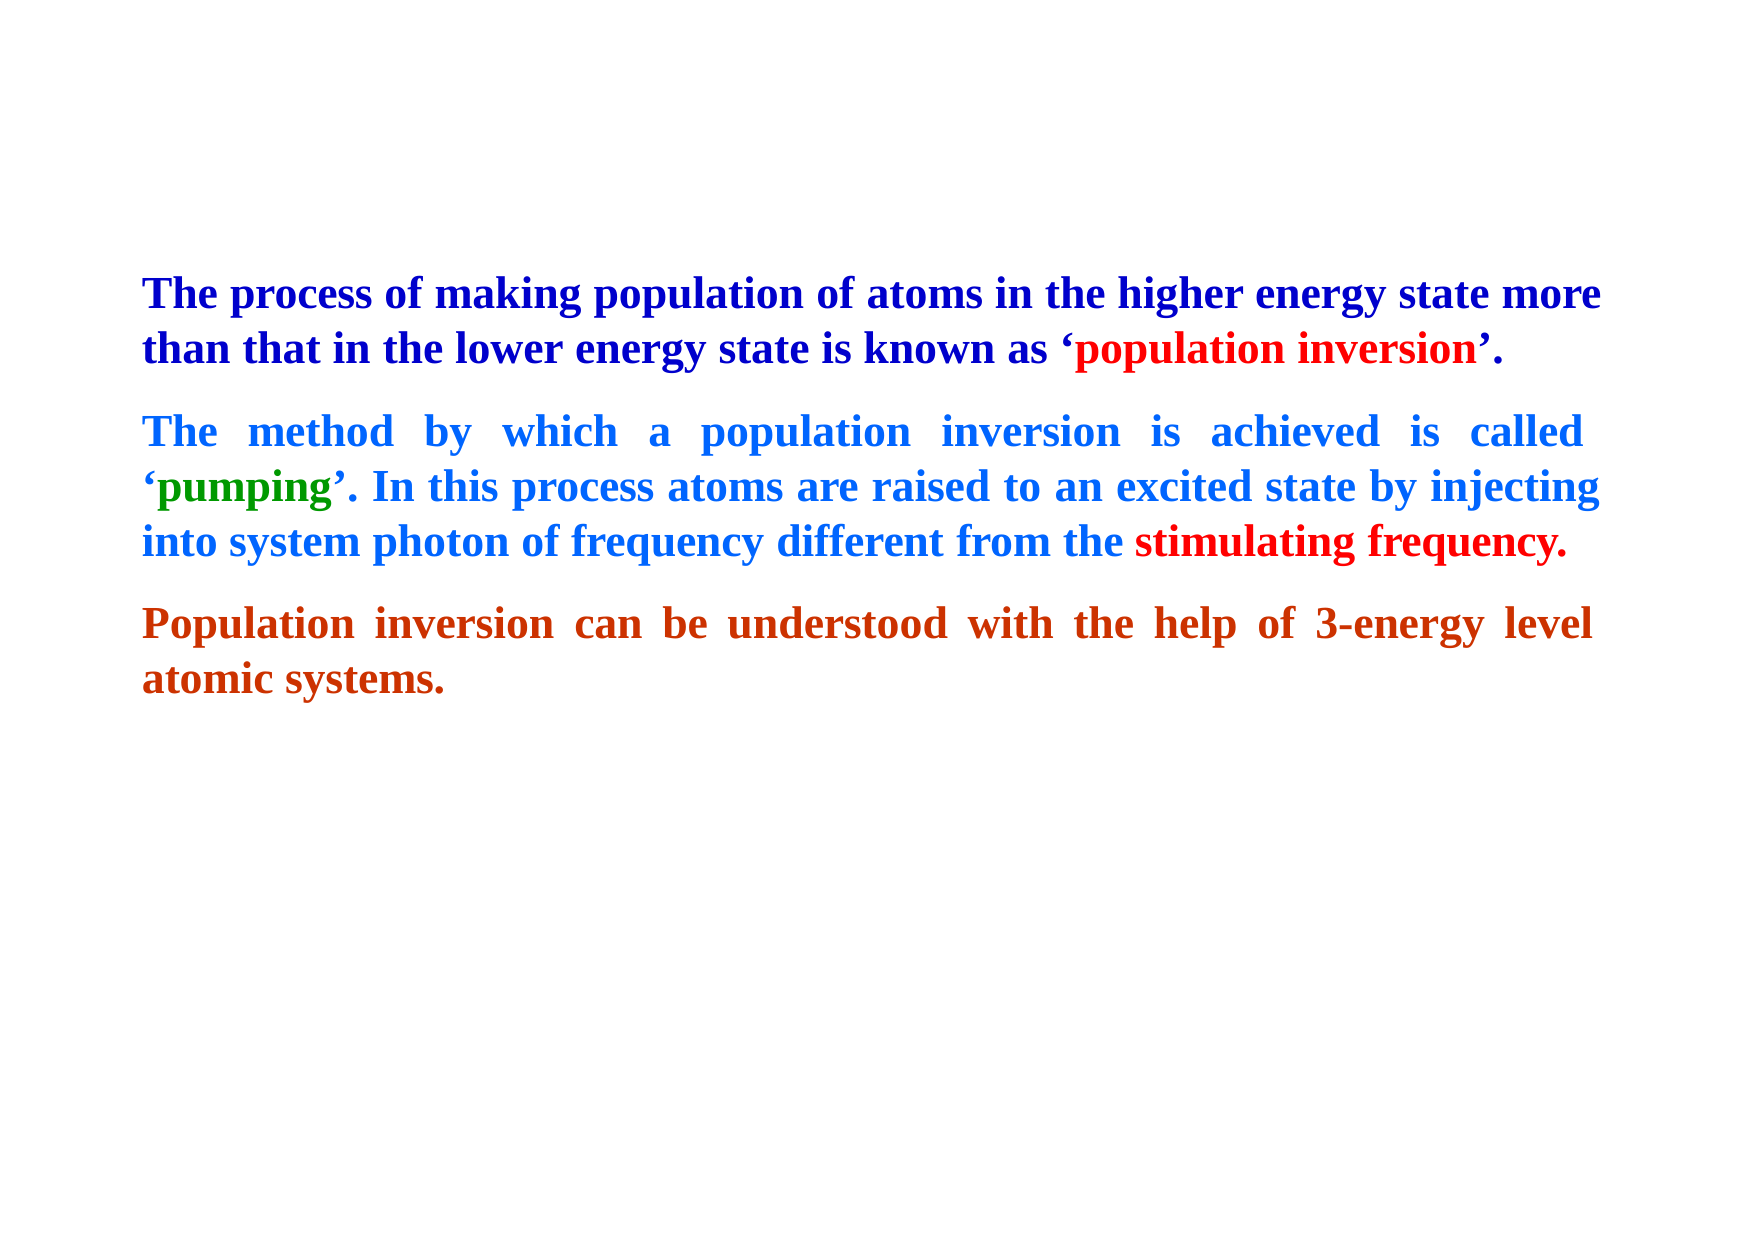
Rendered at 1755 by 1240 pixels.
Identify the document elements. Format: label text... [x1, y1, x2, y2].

text_box The process of making population of atoms in the higher energy state more than that in the lower energy state is known as ‘population inversion’. The method by which a population inversion is achieved is called ‘pumping’. In this process atoms are raised to an excited state by injecting into system photon of frequency different from the stimulating frequency. Population inversion can be understood with the help of 3-energy level atomic systems. [139, 261, 1615, 703]
